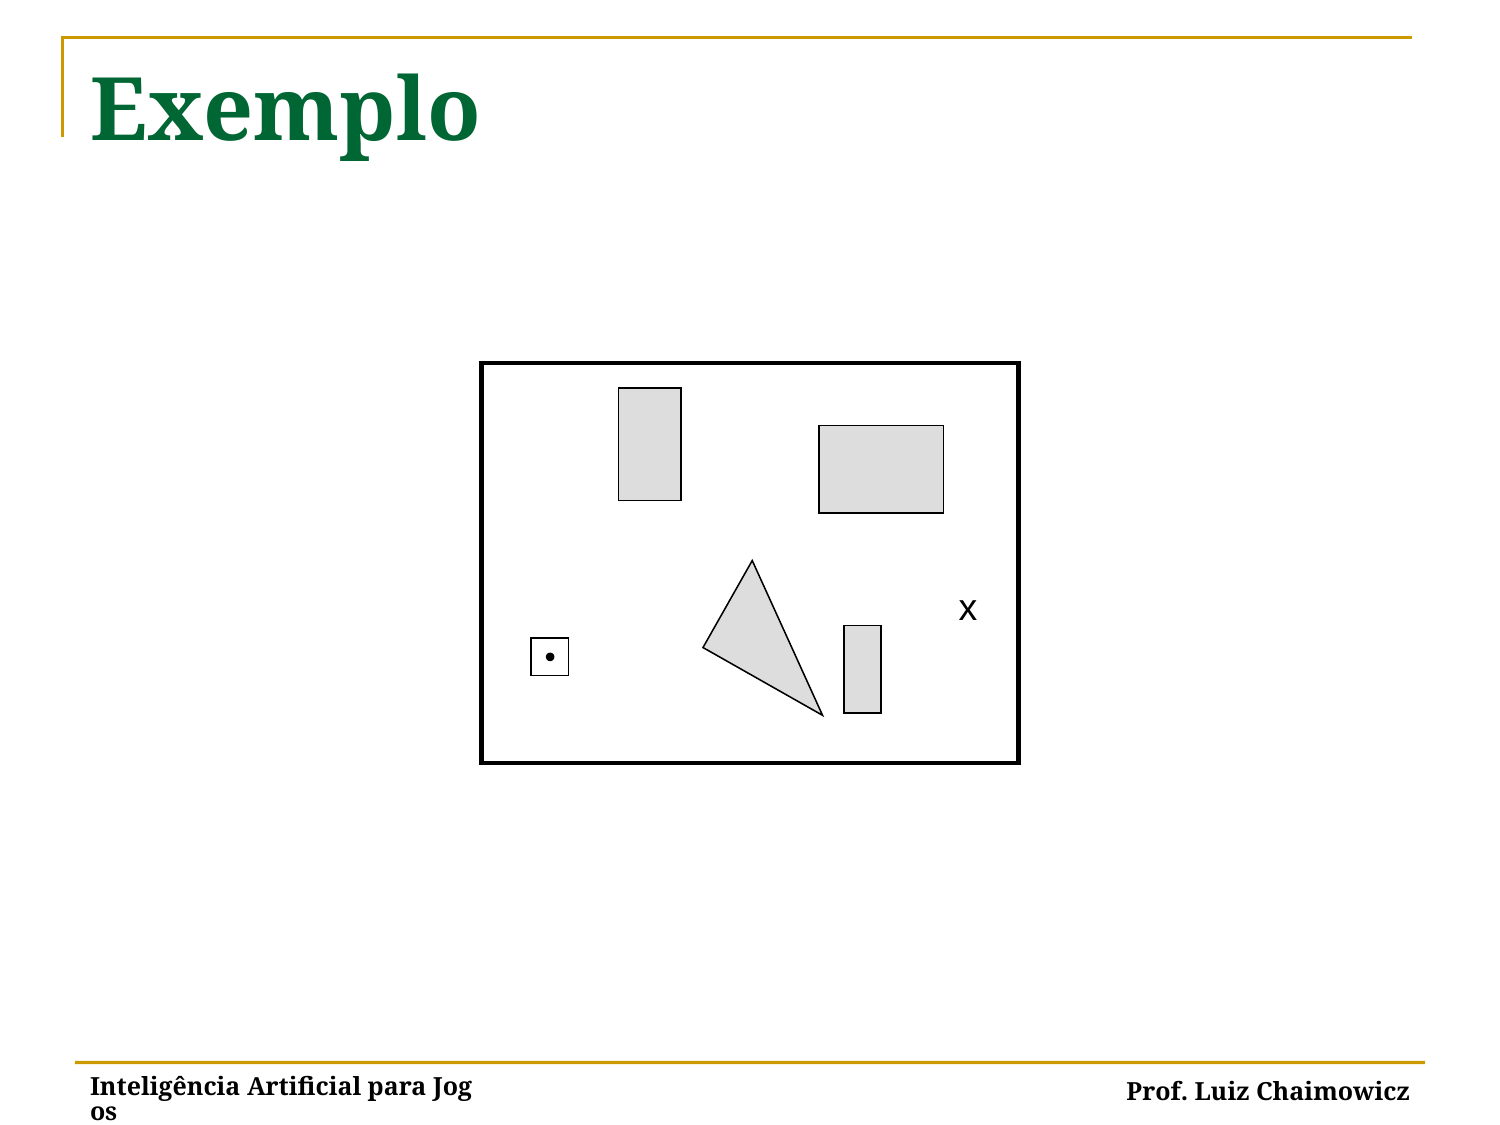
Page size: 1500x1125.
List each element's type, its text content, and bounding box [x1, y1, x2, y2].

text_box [480, 362, 1019, 764]
footer Inteligência Artificial para Jogos [74, 1074, 501, 1113]
title Exemplo [74, 45, 1426, 188]
